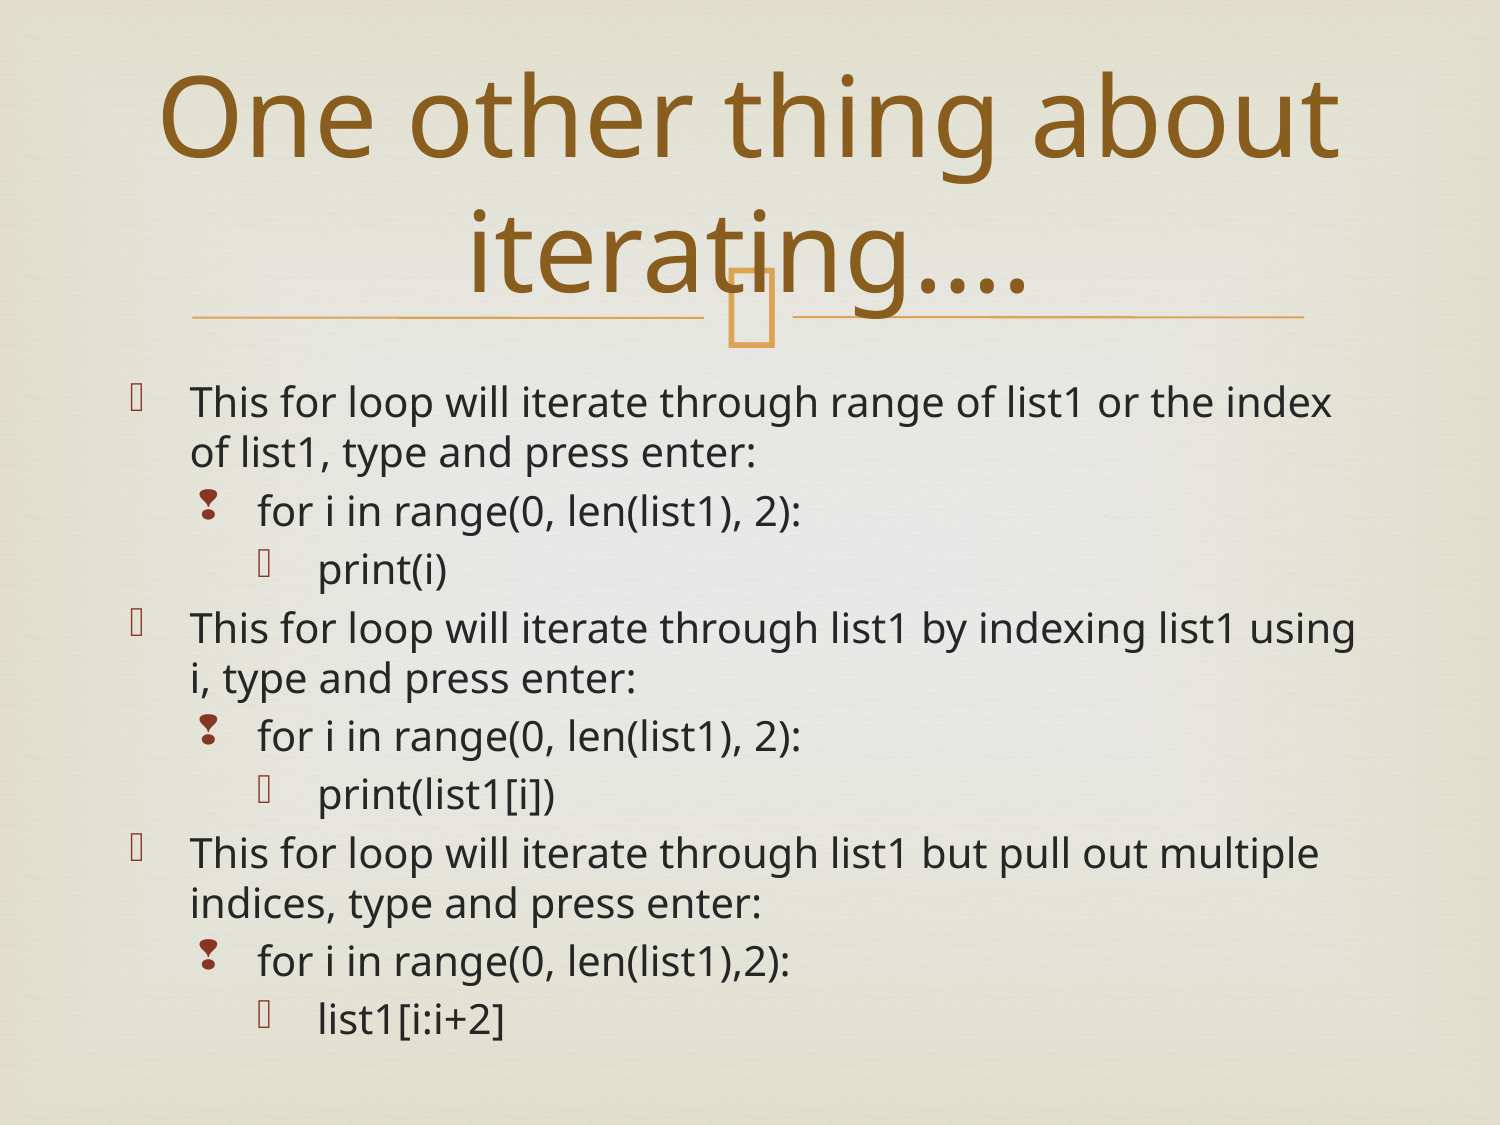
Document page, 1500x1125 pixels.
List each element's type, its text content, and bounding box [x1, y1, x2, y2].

title One other thing about iterating…. [112, 93, 1386, 267]
list This for loop will iterate through range of list1 or the index of list1, type and press enter: for i in range(0, len(list1), 2): print(i) This for loop will iterate through list1 by indexing list1 using i, type and press enter: for i in range(0, len(list1), 2): print(list1[i]) This for loop will iterate through list1 but pull out multiple indices, type and press enter: for i in range(0, len(list1),2): list1[i:i+2] [114, 368, 1386, 1005]
